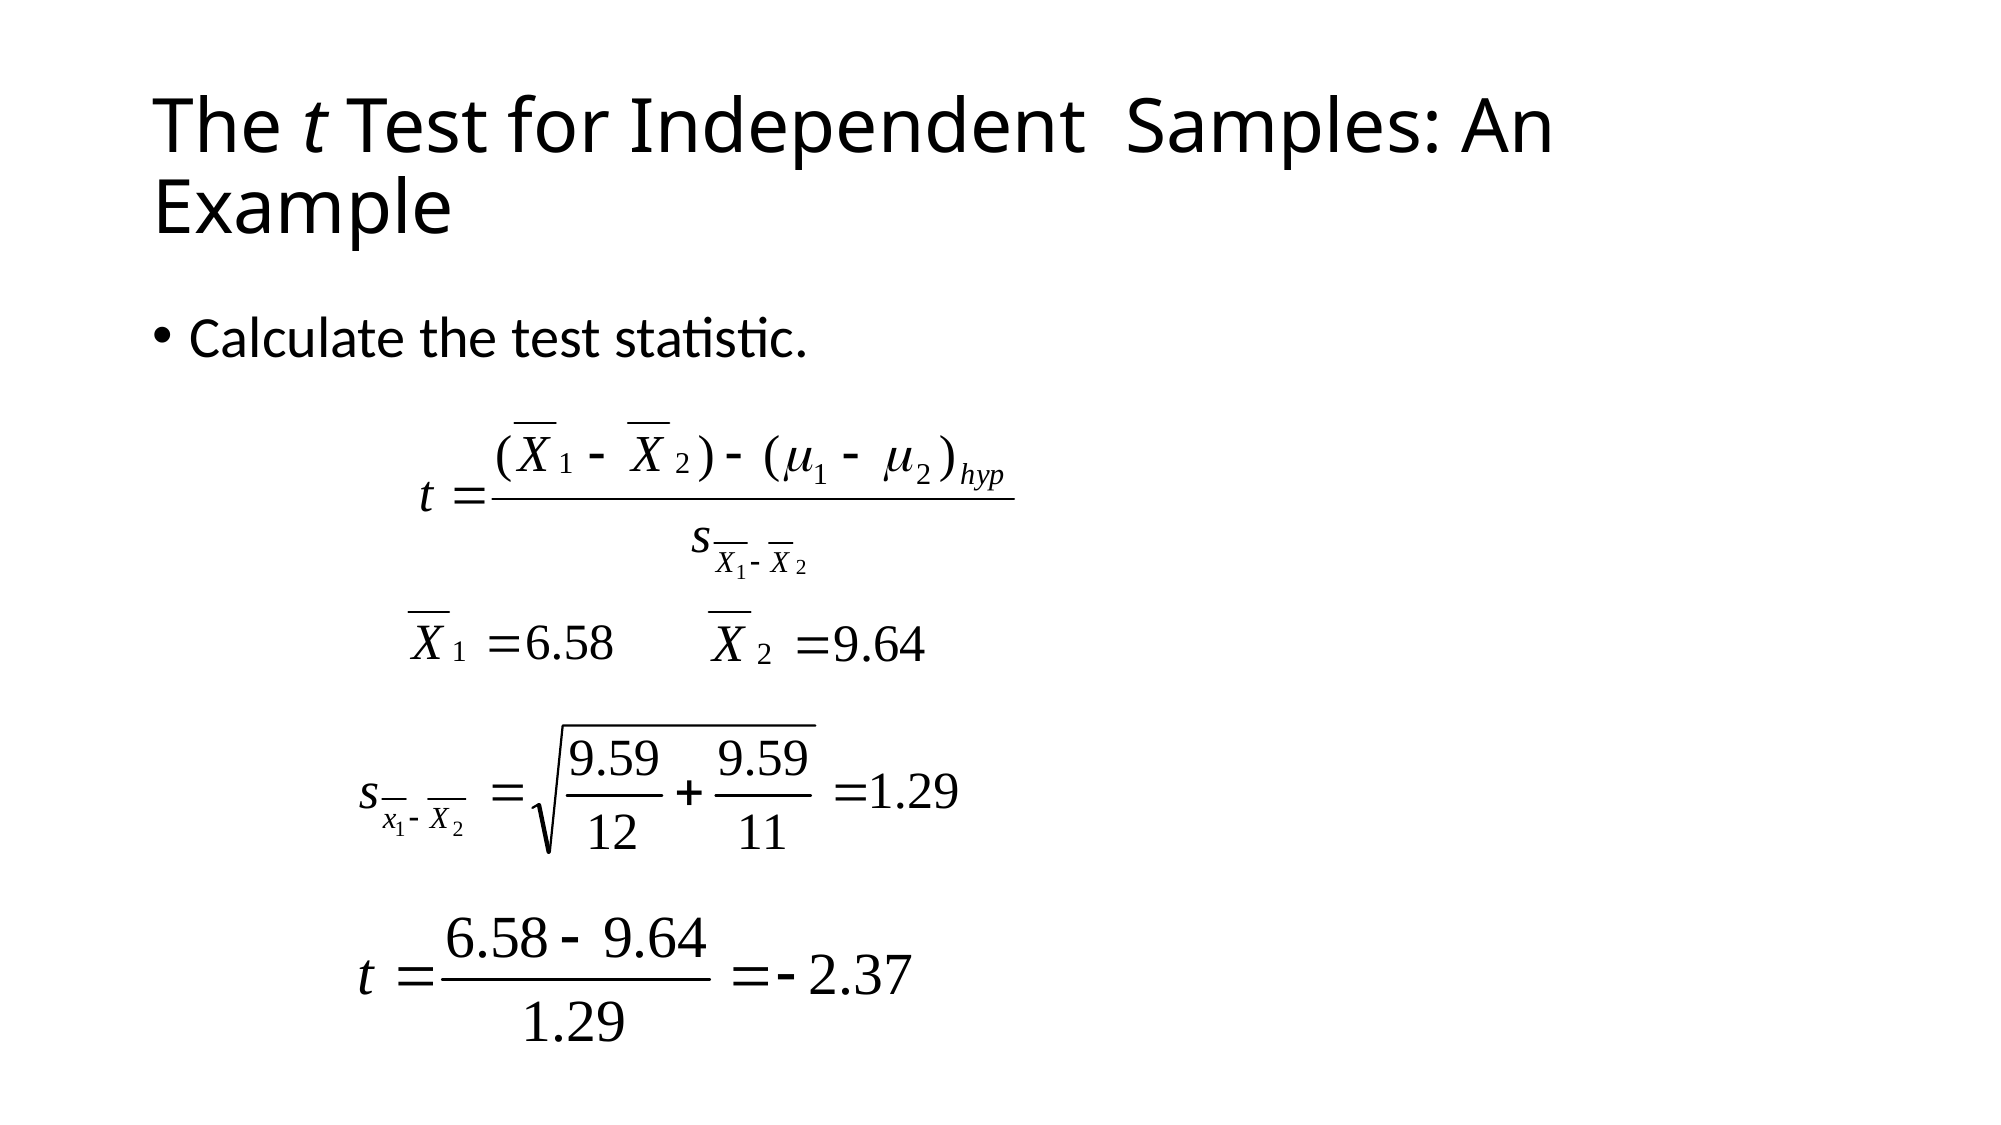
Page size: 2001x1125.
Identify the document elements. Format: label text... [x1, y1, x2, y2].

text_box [349, 899, 923, 1055]
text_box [412, 412, 1025, 590]
list Calculate the test statistic. [137, 299, 1863, 1014]
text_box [399, 599, 621, 673]
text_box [349, 712, 966, 866]
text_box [699, 599, 933, 675]
title The t Test for Independent Samples: An Example [137, 59, 1863, 278]
